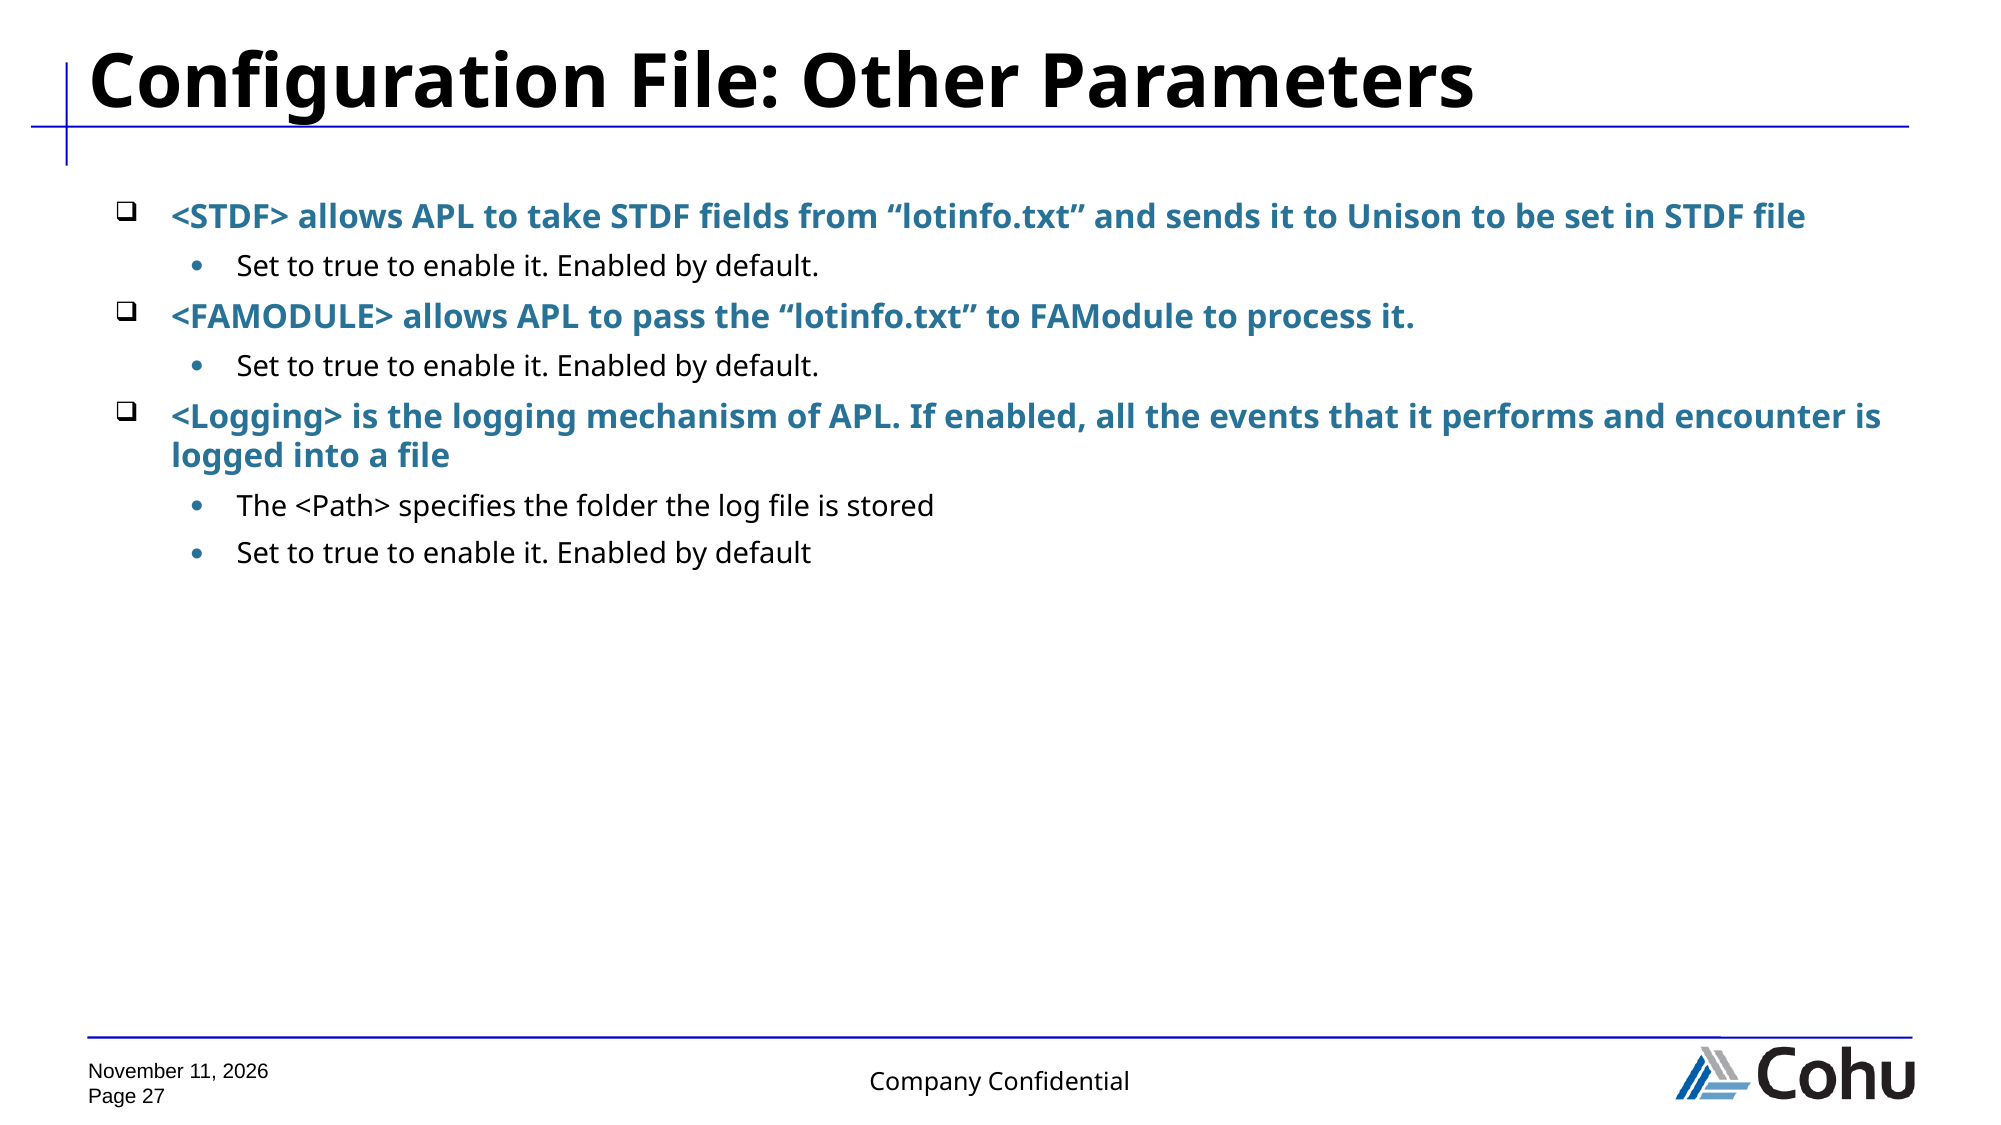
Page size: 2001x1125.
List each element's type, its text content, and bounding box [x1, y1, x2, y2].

list <STDF> allows APL to take STDF fields from “lotinfo.txt” and sends it to Unison to be set in STDF file Set to true to enable it. Enabled by default. <FAMODULE> allows APL to pass the “lotinfo.txt” to FAModule to process it. Set to true to enable it. Enabled by default. <Logging> is the logging mechanism of APL. If enabled, all the events that it performs and encounter is logged into a file The <Path> specifies the folder the log file is stored Set to true to enable it. Enabled by default [99, 187, 1900, 1008]
title Configuration File: Other Parameters [73, 0, 1901, 131]
picture [1651, 1029, 1938, 1116]
